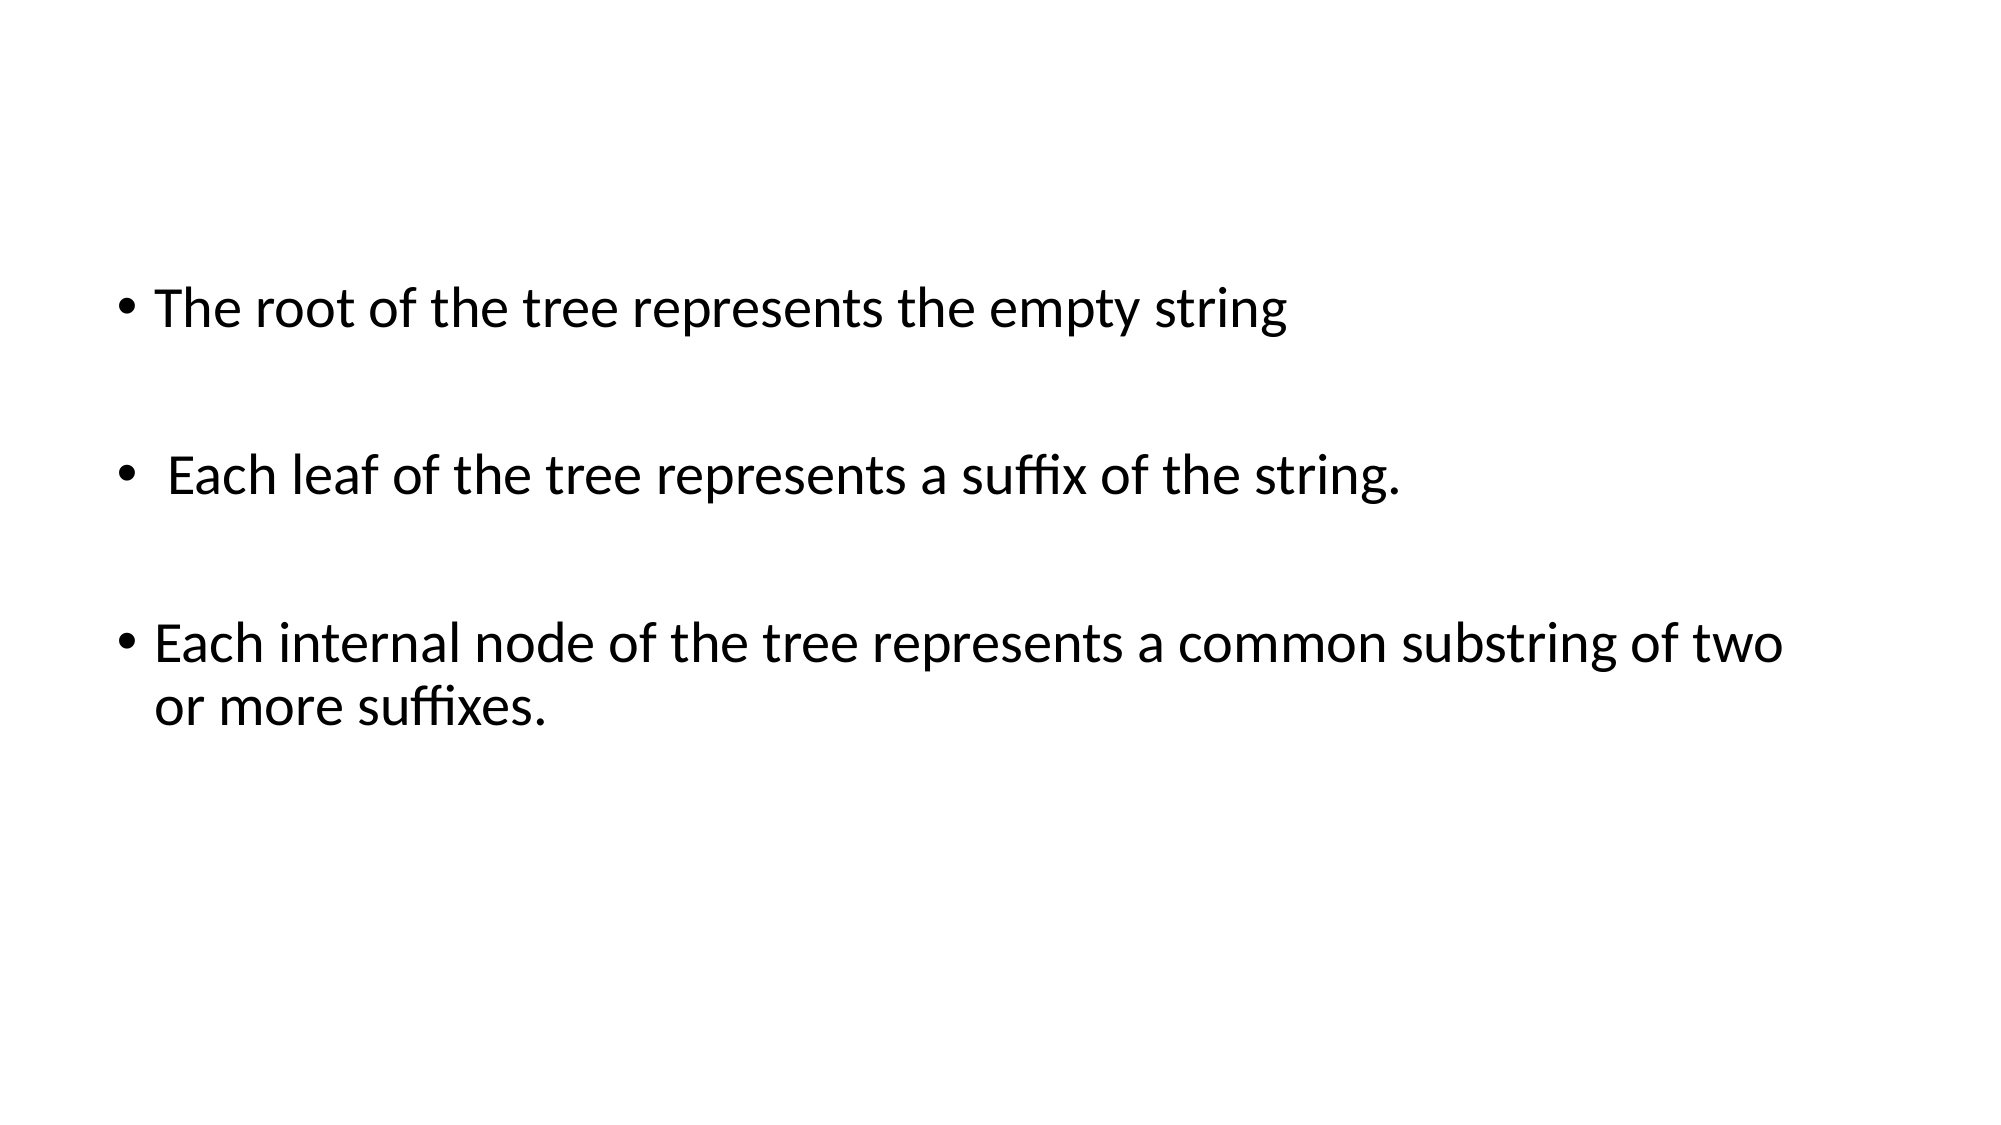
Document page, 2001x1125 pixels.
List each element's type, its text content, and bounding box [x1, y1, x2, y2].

list The root of the tree represents the empty string Each leaf of the tree represents a suffix of the string. Each internal node of the tree represents a common substring of two or more suffixes. [101, 269, 1860, 1125]
